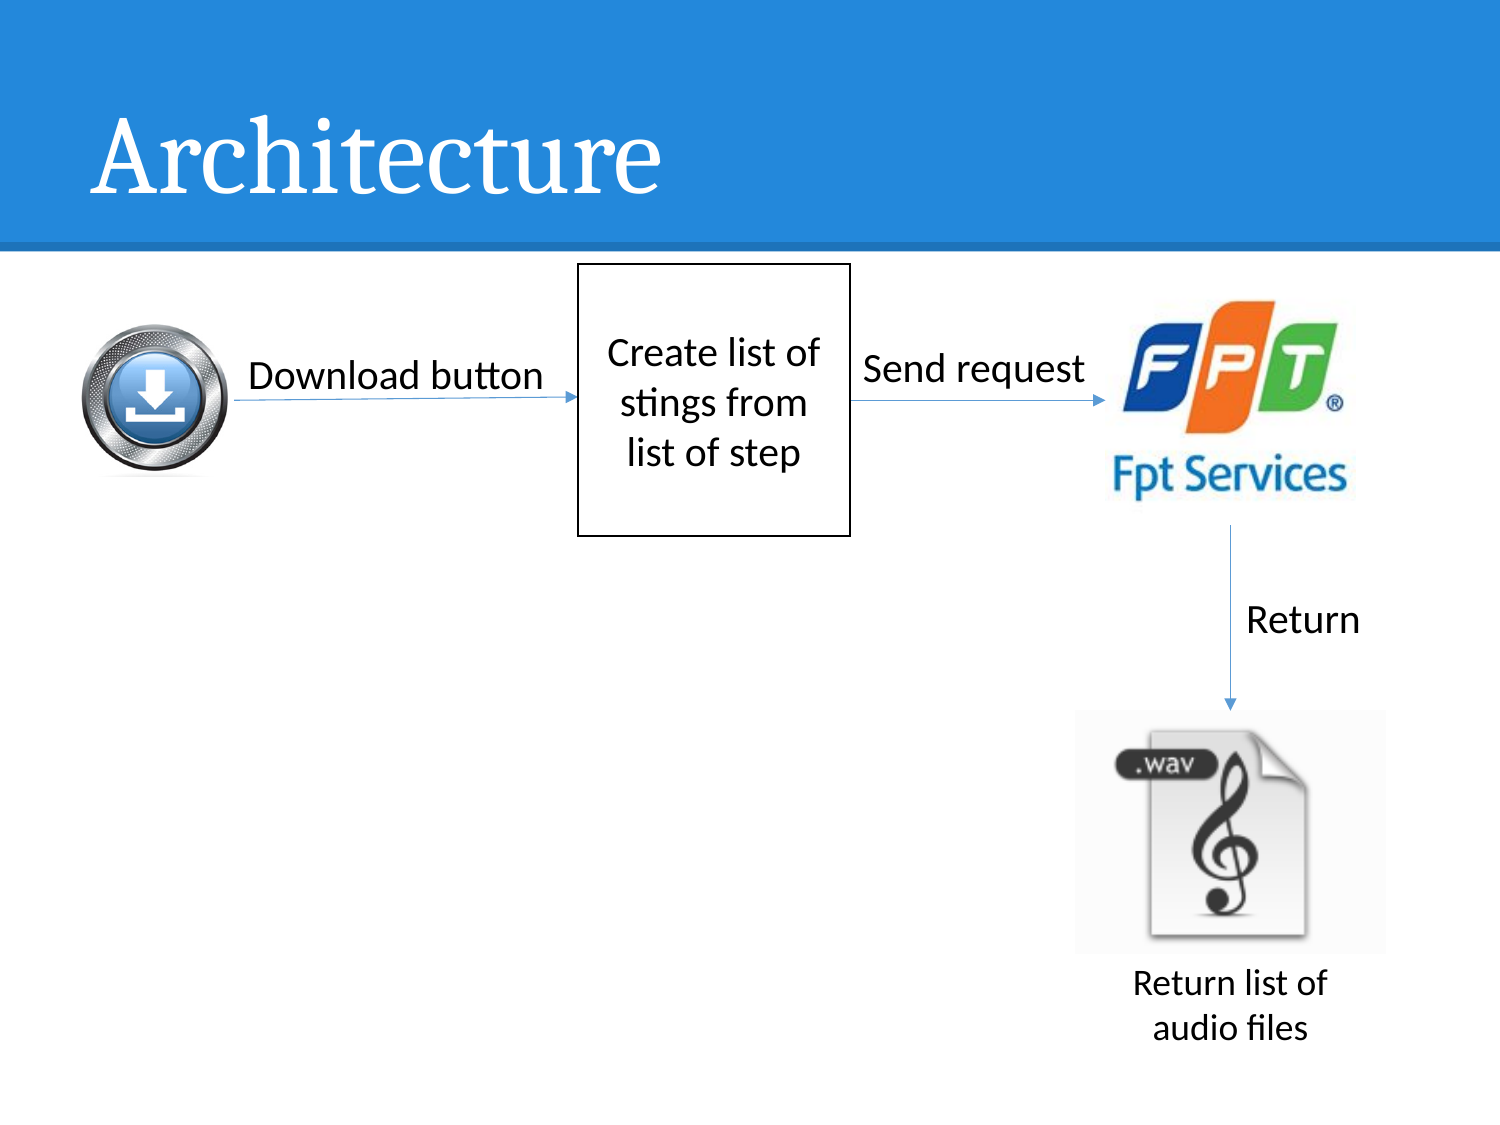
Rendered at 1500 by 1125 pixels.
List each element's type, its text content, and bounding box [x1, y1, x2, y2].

picture [1075, 710, 1386, 954]
text_box Download button [235, 401, 560, 405]
text_box Return [1231, 584, 1376, 650]
text_box Send request [848, 332, 1101, 398]
picture [1105, 275, 1356, 526]
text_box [234, 396, 579, 401]
text_box Return list of audio files [1115, 954, 1346, 1056]
picture [74, 324, 235, 477]
text_box Download button [235, 340, 560, 396]
title Architecture [75, 45, 1425, 233]
text_box Create list of stings from list of step [577, 263, 851, 537]
